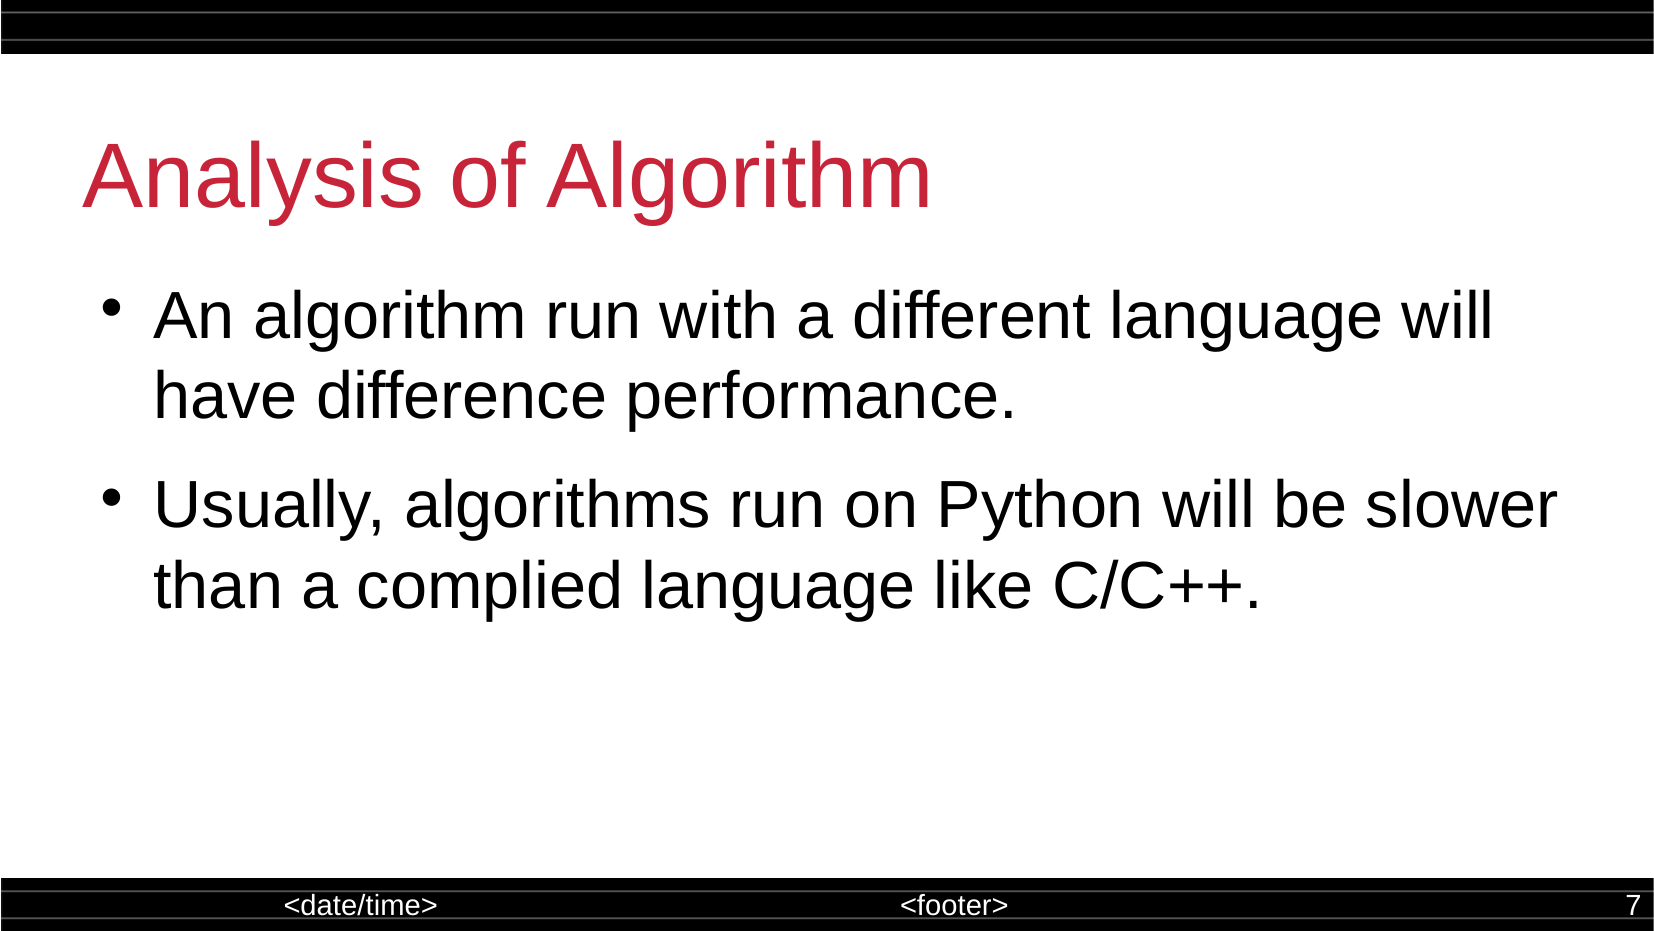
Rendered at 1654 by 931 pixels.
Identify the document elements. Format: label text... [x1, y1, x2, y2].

text_box Analysis of Algorithm [82, 92, 1571, 248]
picture [1, 0, 1654, 54]
picture [1, 878, 1654, 931]
text_box An algorithm run with a different language will have difference performance. Usually, algorithms run on Python will be slower than a complied language like C/C++. [82, 271, 1571, 851]
